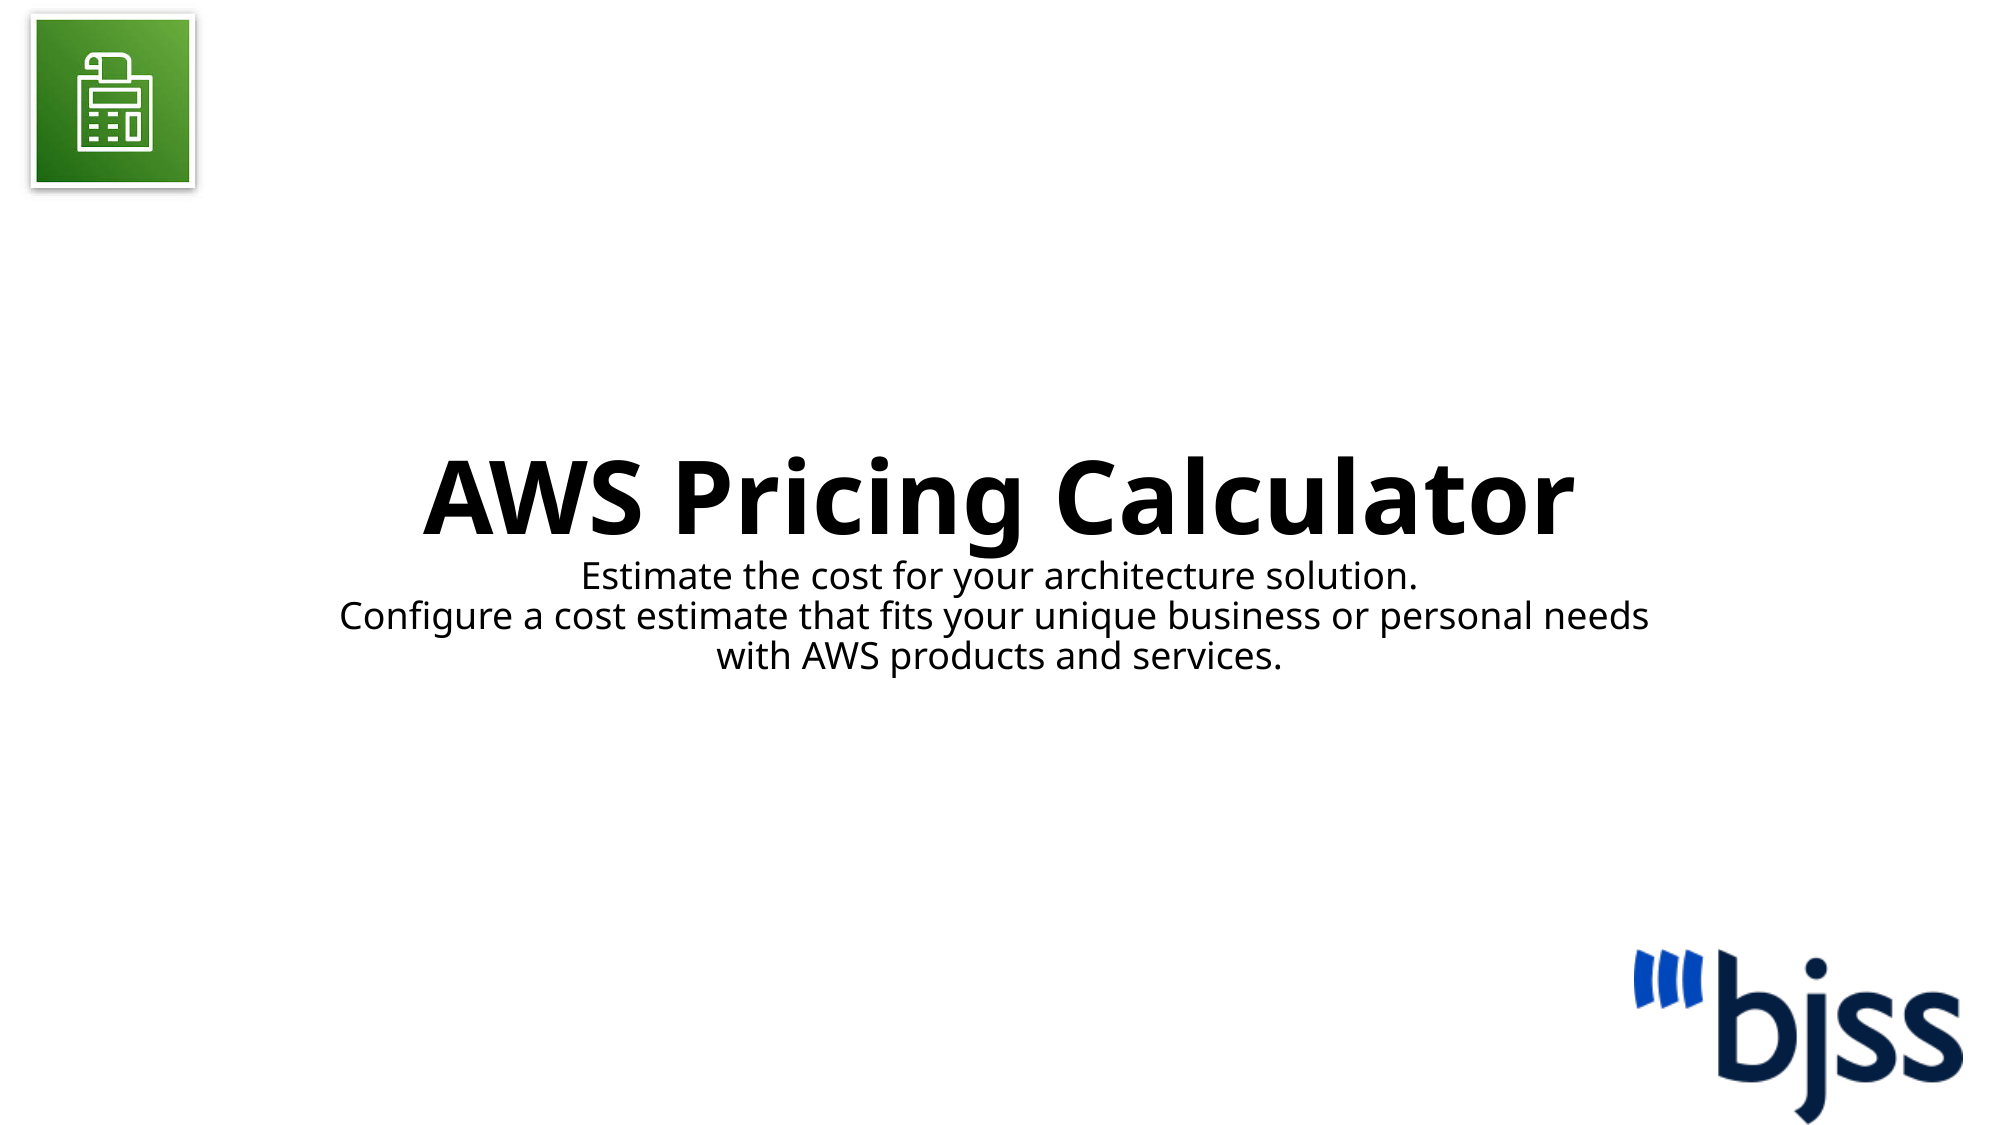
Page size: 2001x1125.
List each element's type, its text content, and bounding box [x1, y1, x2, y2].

title AWS Pricing Calculator Estimate the cost for your architecture solution. Configure a cost estimate that fits your unique business or personal needs with AWS products and services. [190, 411, 1810, 714]
picture [1634, 949, 1963, 1125]
picture [17, 0, 210, 204]
